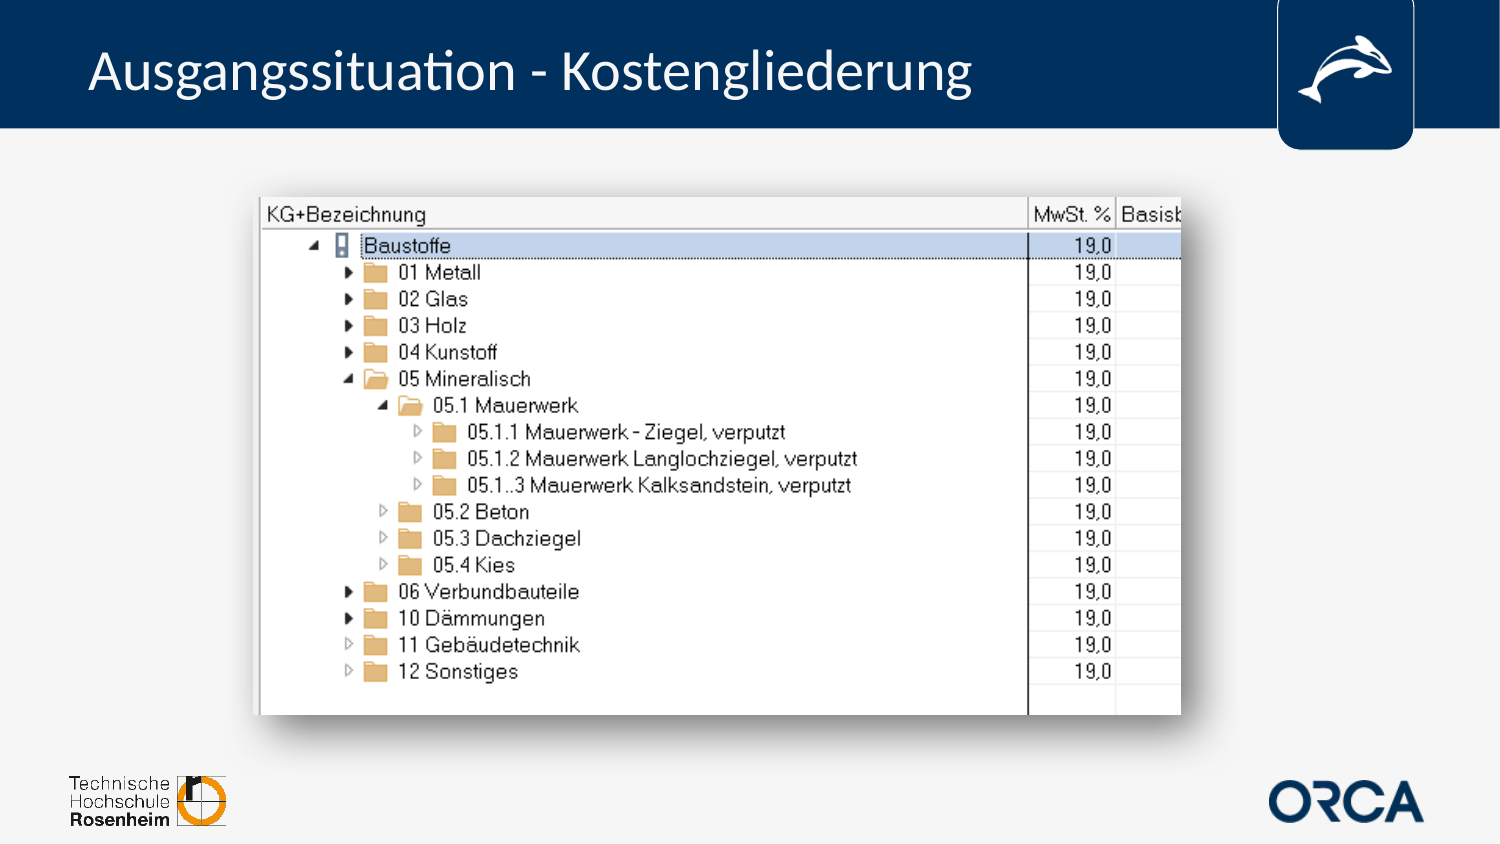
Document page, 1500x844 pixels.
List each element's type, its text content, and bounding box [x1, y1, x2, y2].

picture [1298, 35, 1392, 104]
picture [1269, 780, 1425, 823]
picture [69, 776, 226, 826]
title Ausgangssituation - Kostengliederung [88, 19, 1278, 110]
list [253, 197, 1181, 715]
